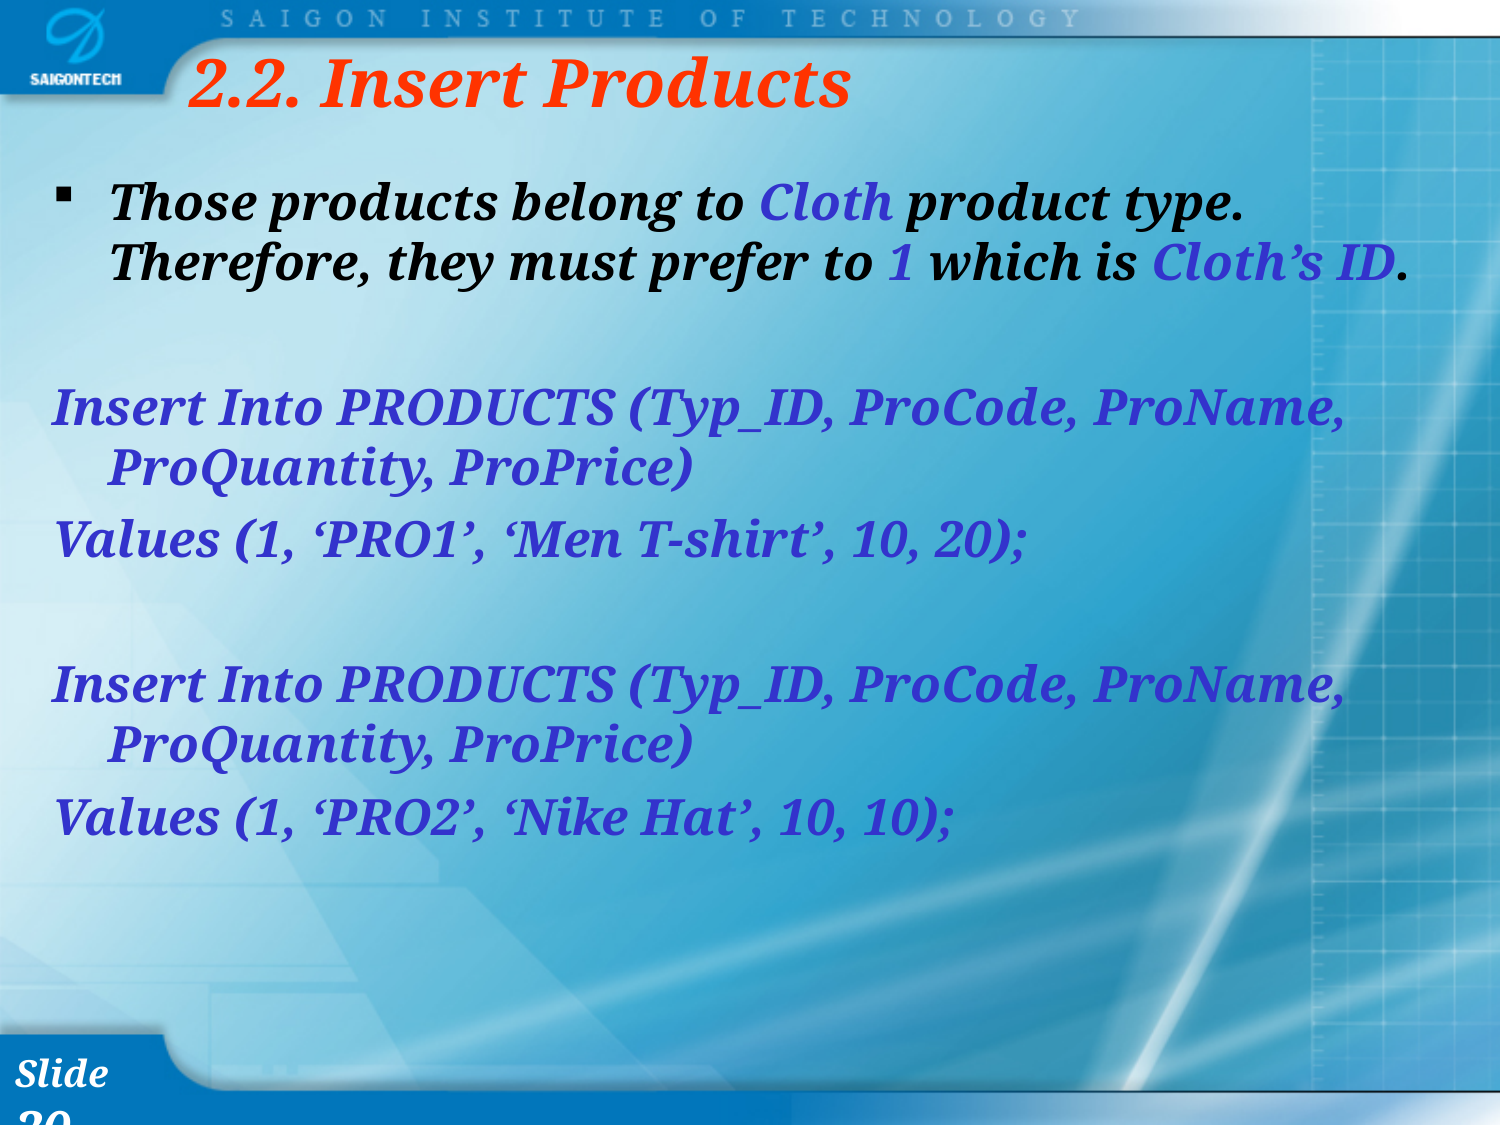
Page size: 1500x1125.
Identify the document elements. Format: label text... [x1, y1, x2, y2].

picture [53, 1114, 64, 1125]
picture [0, 0, 1500, 1125]
title 2.2. Insert Products [174, 37, 1500, 126]
list Those products belong to Cloth product type. Therefore, they must prefer to 1 which is Cloth’s ID. Insert Into PRODUCTS (Typ_ID, ProCode, ProName, ProQuantity, ProPrice) Values (1, ‘PRO1’, ‘Men T-shirt’, 10, 20); Insert Into PRODUCTS (Typ_ID, ProCode, ProName, ProQuantity, ProPrice) Values (1, ‘PRO2’, ‘Nike Hat’, 10, 10); [37, 162, 1500, 1026]
